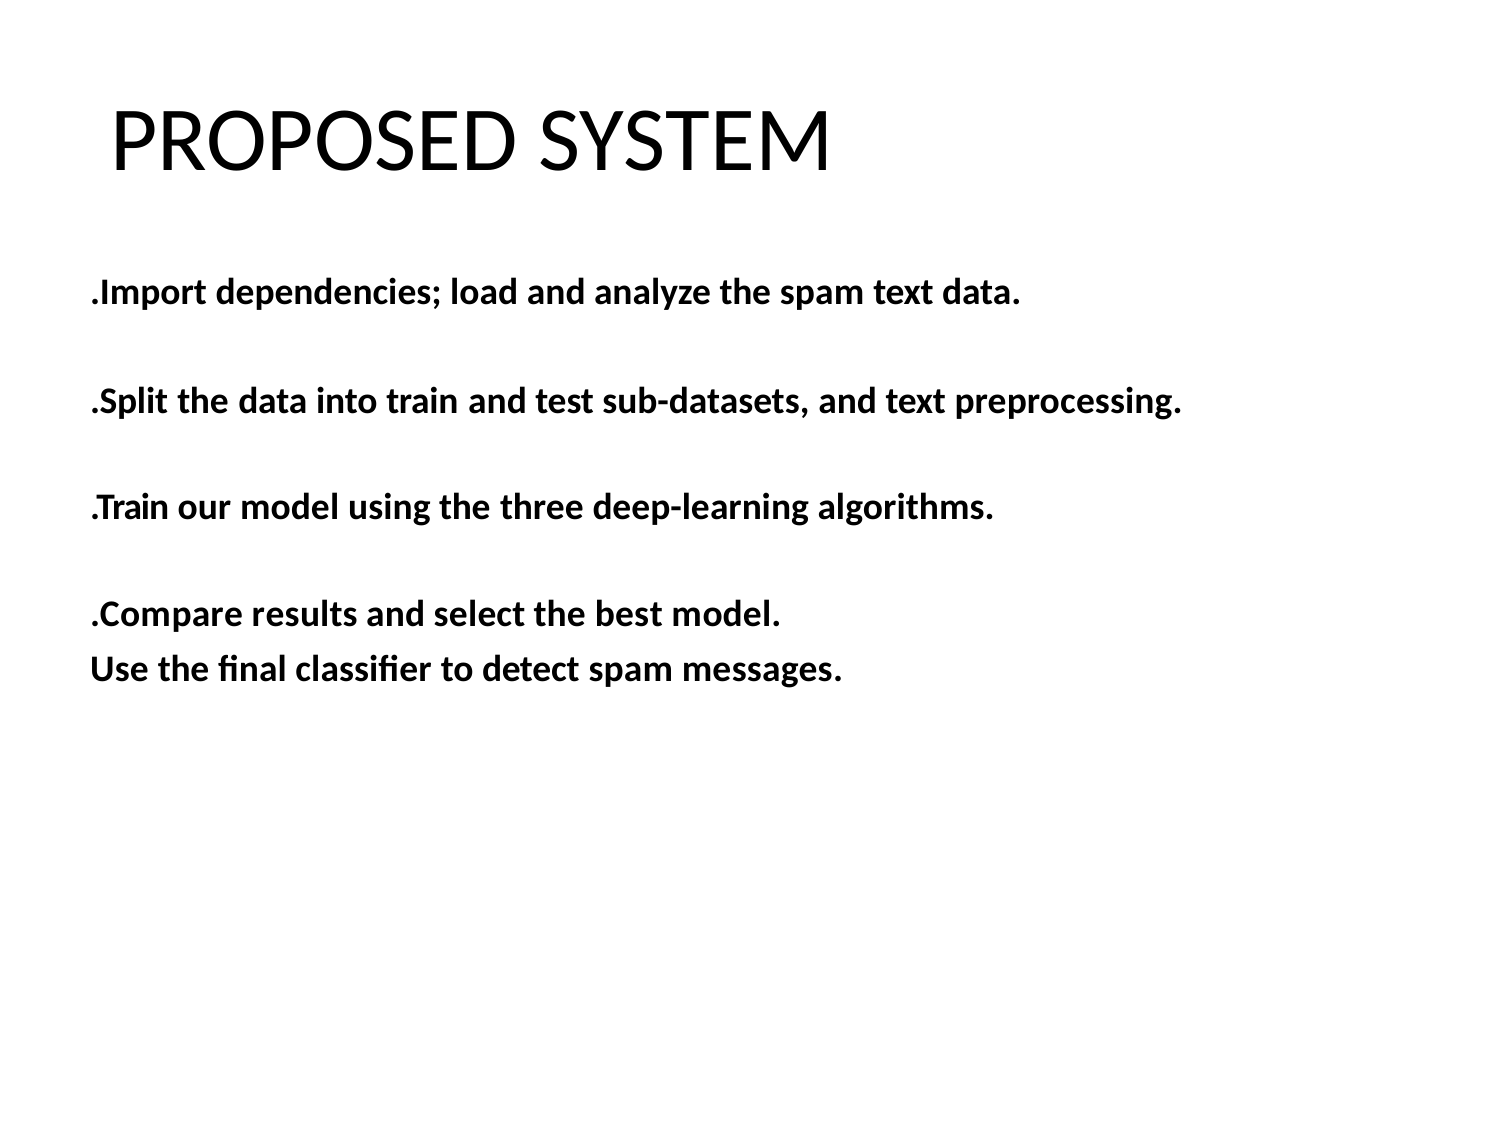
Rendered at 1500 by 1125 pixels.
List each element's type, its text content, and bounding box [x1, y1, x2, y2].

title PROPOSED SYSTEM [108, 75, 841, 265]
text_box .Import dependencies; load and analyze the spam text data. .Split the data into train and test sub-datasets, and text preprocessing. .Train our model using the three deep-learning algorithms. .Compare results and select the best model. Use the final classifier to detect spam messages. [87, 265, 1188, 690]
